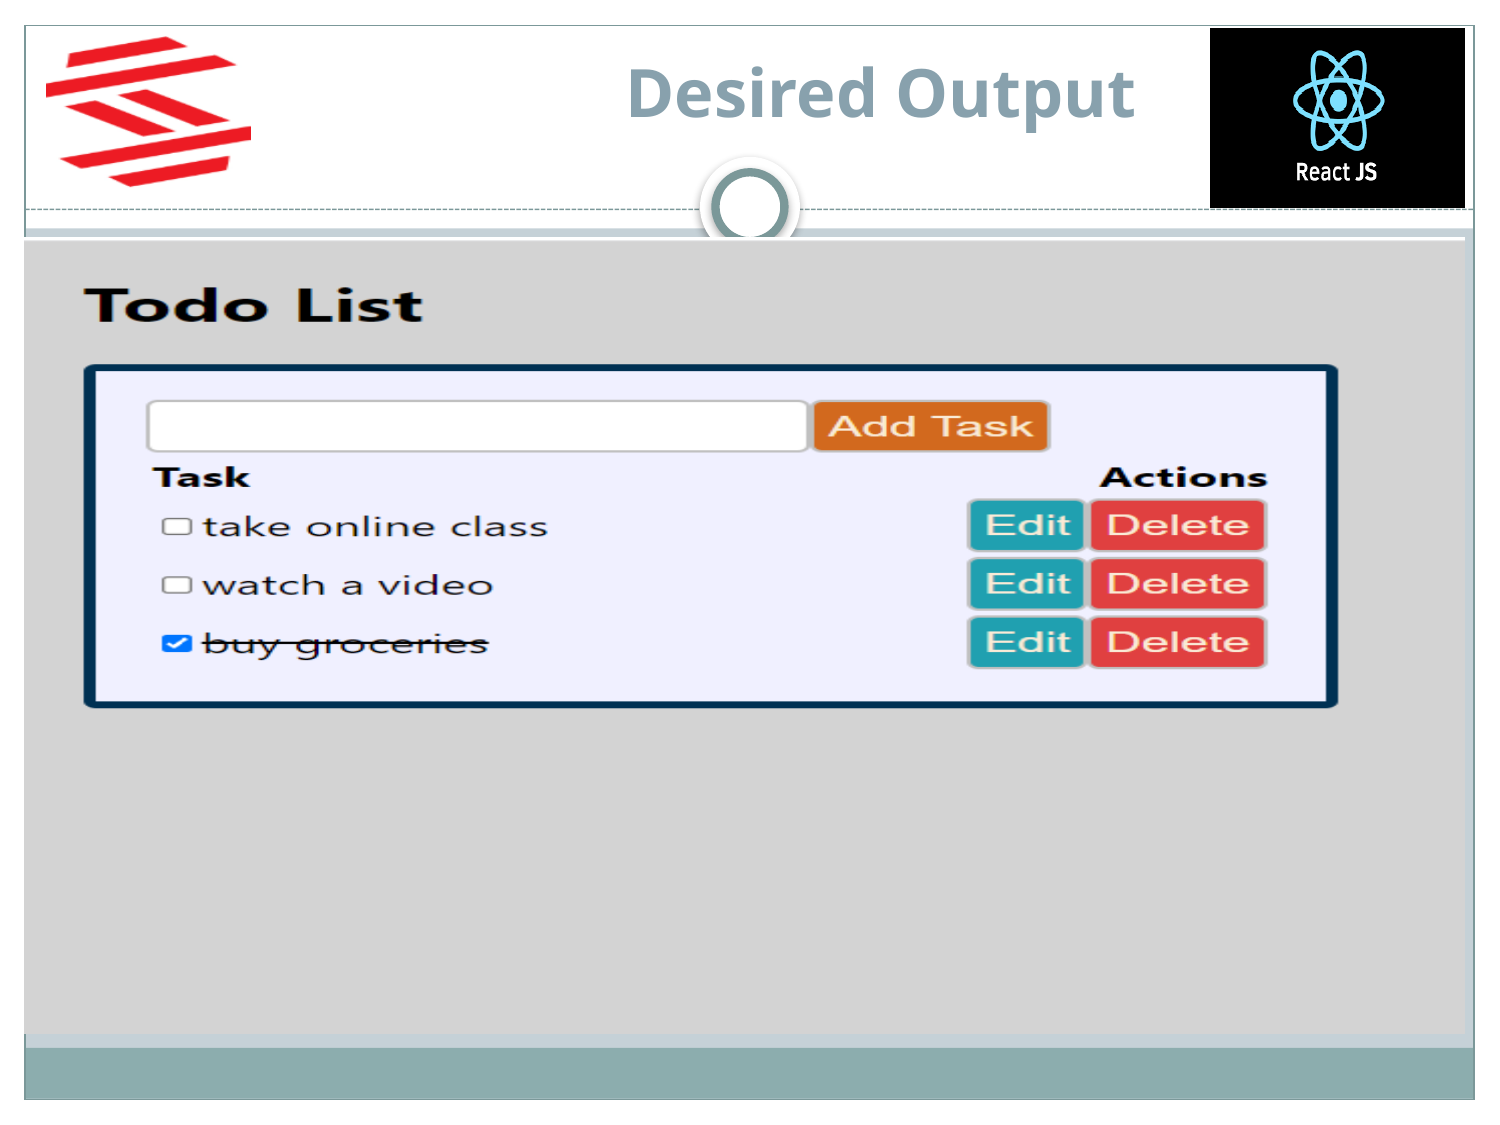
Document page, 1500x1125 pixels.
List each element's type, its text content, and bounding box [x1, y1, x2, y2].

picture [1210, 28, 1466, 209]
title [46, 23, 1203, 186]
picture [46, 34, 252, 195]
picture [24, 237, 1466, 1034]
text_box Desired Output [265, 0, 1263, 138]
